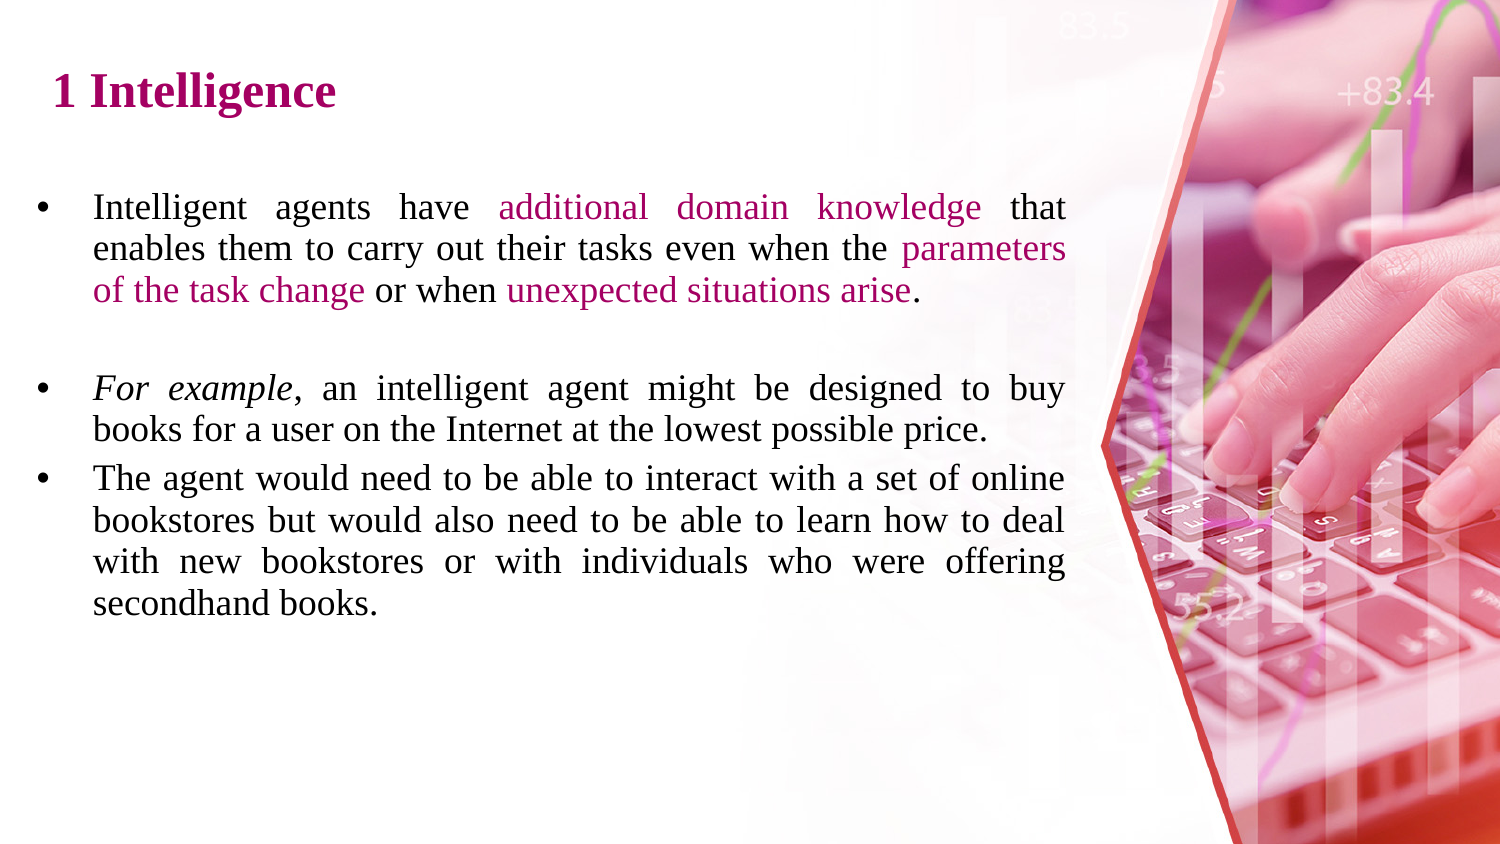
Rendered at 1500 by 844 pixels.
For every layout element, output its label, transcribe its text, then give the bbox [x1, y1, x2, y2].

title 1 Intelligence [36, 9, 367, 165]
list Intelligent agents have additional domain knowledge that enables them to carry out their tasks even when the parameters of the task change or when unexpected situations arise. For example, an intelligent agent might be designed to buy books for a user on the Internet at the lowest possible price. The agent would need to be able to interact with a set of online bookstores but would also need to be able to learn how to deal with new bookstores or with individuals who were offering secondhand books. [21, 178, 1082, 755]
picture [0, 0, 1500, 844]
